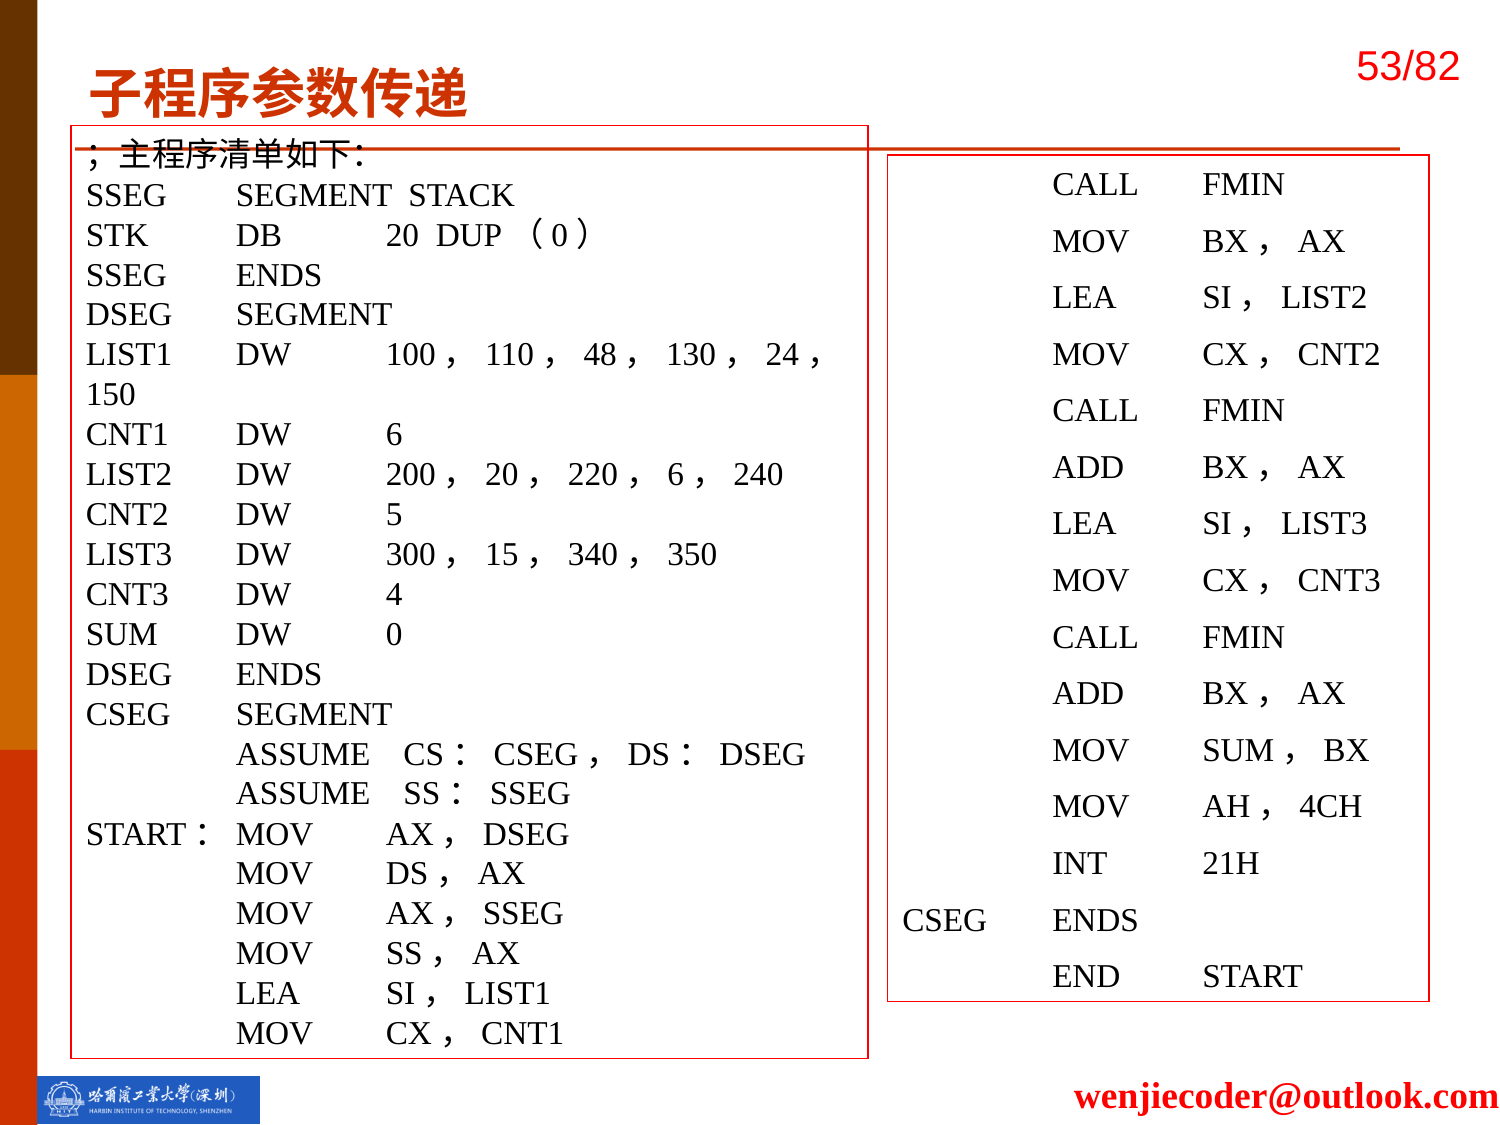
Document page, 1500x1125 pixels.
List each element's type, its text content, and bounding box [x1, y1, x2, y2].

title ；主程序清单如下： SSEG SEGMENT STACK STK DB 20 DUP（0） SSEG ENDS DSEG SEGMENT LIST1 DW 100，110，48，130，24，150 CNT1 DW 6 LIST2 DW 200，20，220，6，240 CNT2 DW 5 LIST3 DW 300，15，340，350 CNT3 DW 4 SUM DW 0 DSEG ENDS CSEG SEGMENT ASSUME CS：CSEG，DS：DSEG ASSUME SS：SSEG START：MOV AX，DSEG MOV DS，AX MOV AX，SSEG MOV SS，AX LEA SI，LIST1 MOV CX，CNT1 [70, 125, 869, 1059]
text_box CALL FMIN MOV BX，AX LEA SI，LIST2 MOV CX，CNT2 CALL FMIN ADD BX，AX LEA SI，LIST3 MOV CX，CNT3 CALL FMIN ADD BX，AX MOV SUM，BX MOV AH，4CH INT 21H CSEG ENDS END START [887, 154, 1430, 1002]
picture [37, 1076, 260, 1124]
text_box 子程序参数传递 [74, 52, 1123, 132]
